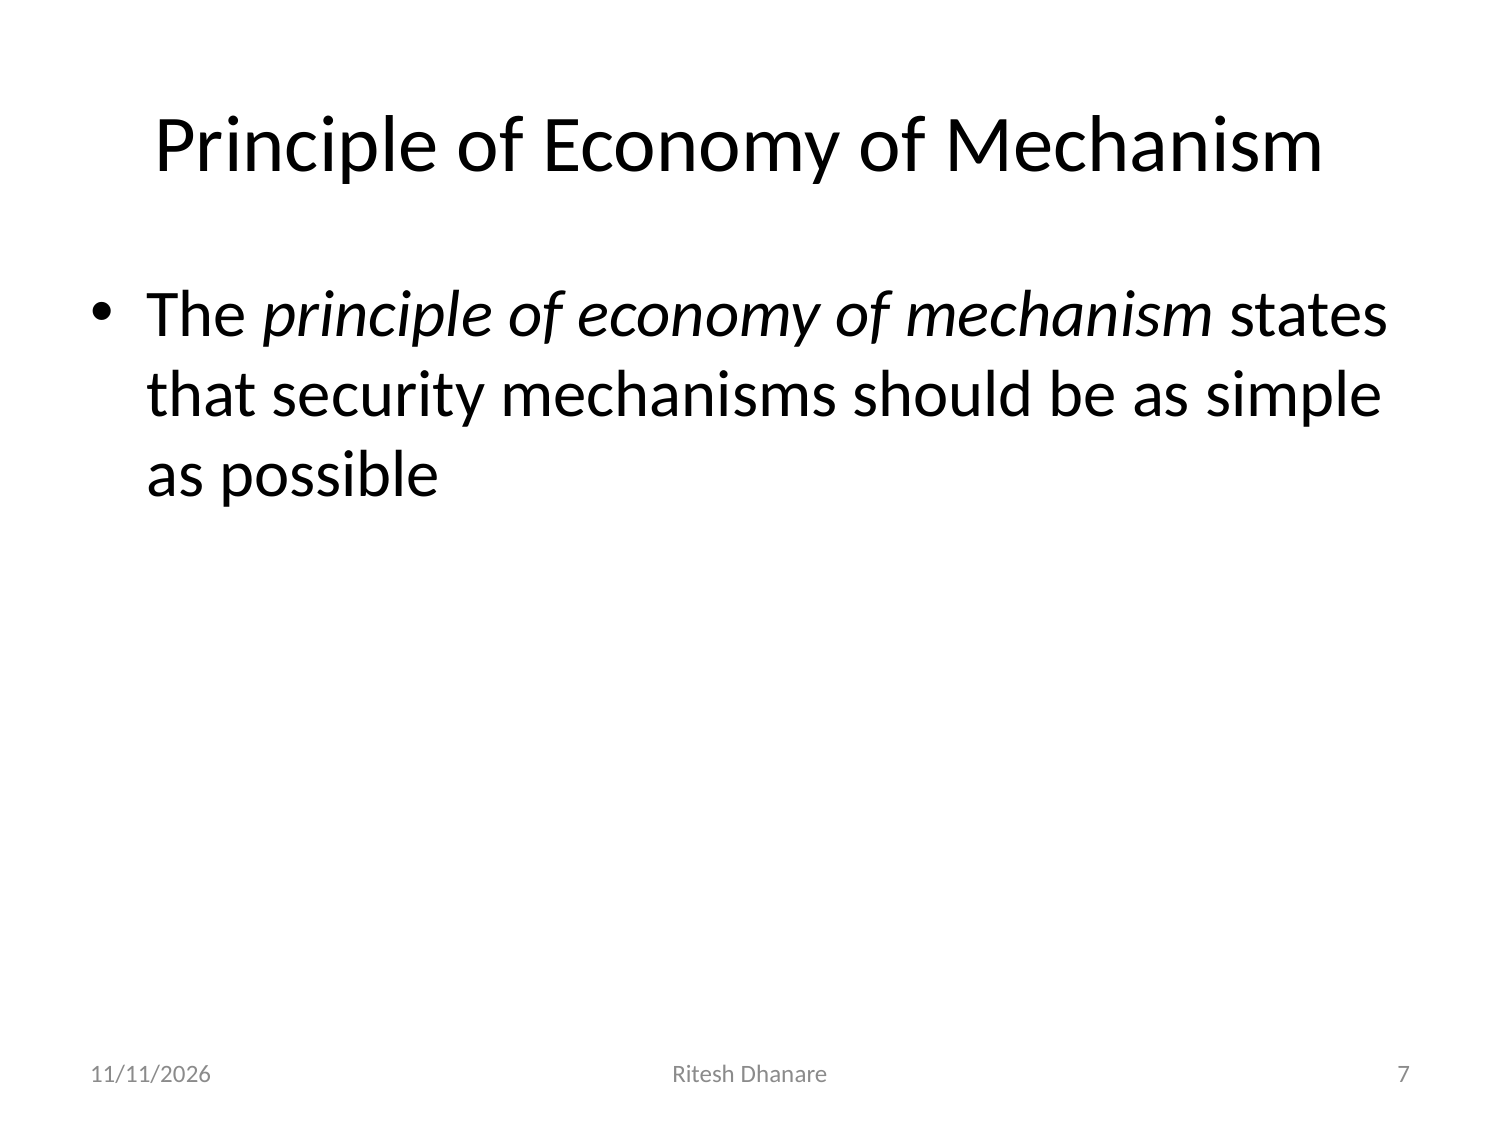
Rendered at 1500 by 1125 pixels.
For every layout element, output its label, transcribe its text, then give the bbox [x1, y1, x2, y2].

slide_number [75, 1042, 425, 1103]
slide_number 7 [1074, 1042, 1425, 1103]
list The principle of economy of mechanism states that security mechanisms should be as simple as possible [75, 262, 1425, 1005]
title Principle of Economy of Mechanism [75, 45, 1425, 233]
footer Ritesh Dhanare [512, 1042, 988, 1103]
